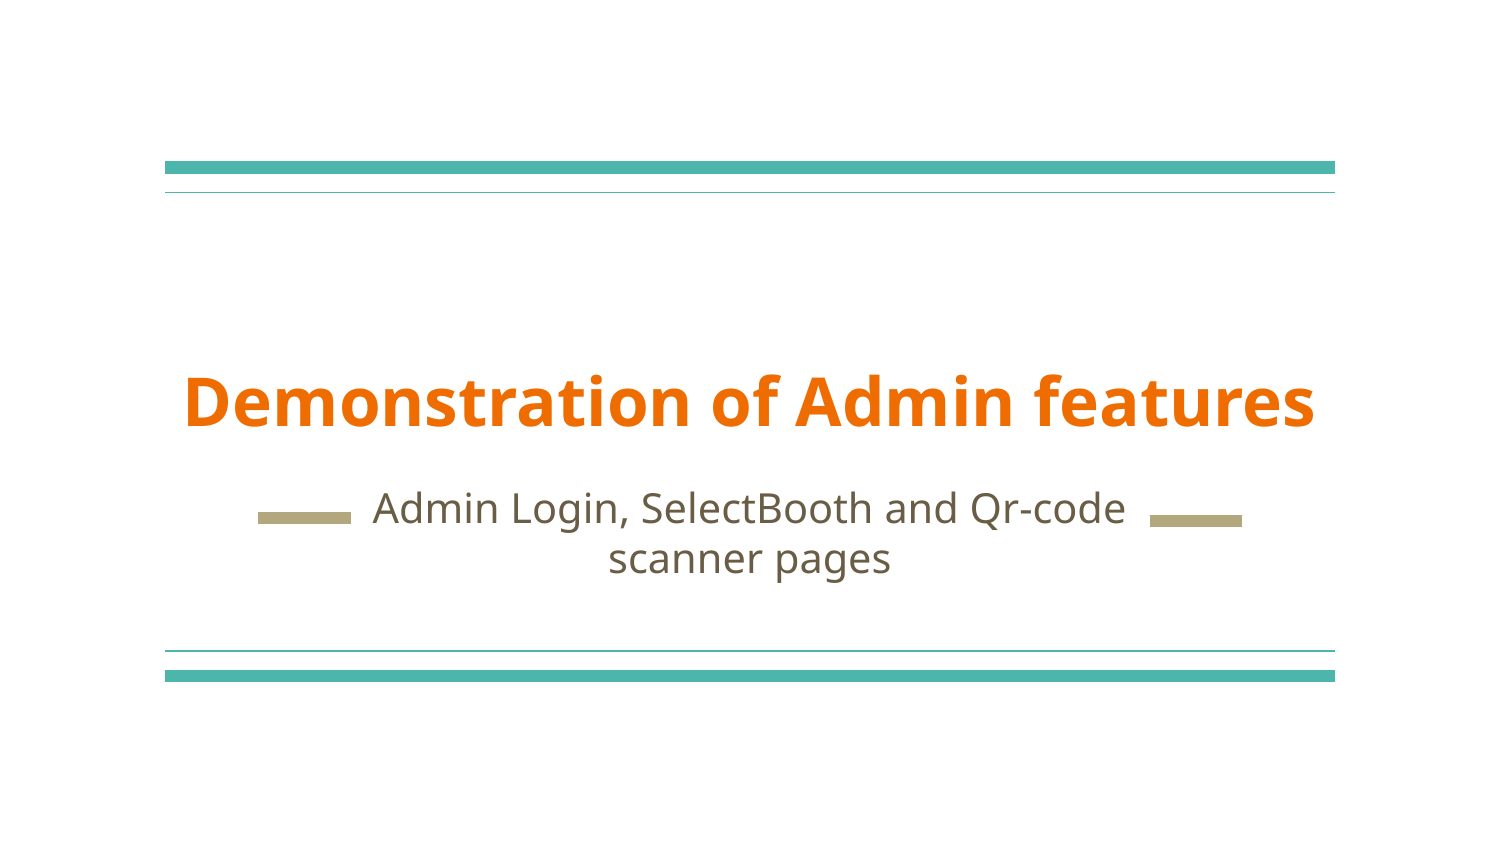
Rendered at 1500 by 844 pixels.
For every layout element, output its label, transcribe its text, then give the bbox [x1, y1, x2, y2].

title Demonstration of Admin features [164, 287, 1336, 456]
subtitle Admin Login, SelectBooth and Qr-code scanner pages [350, 467, 1150, 598]
